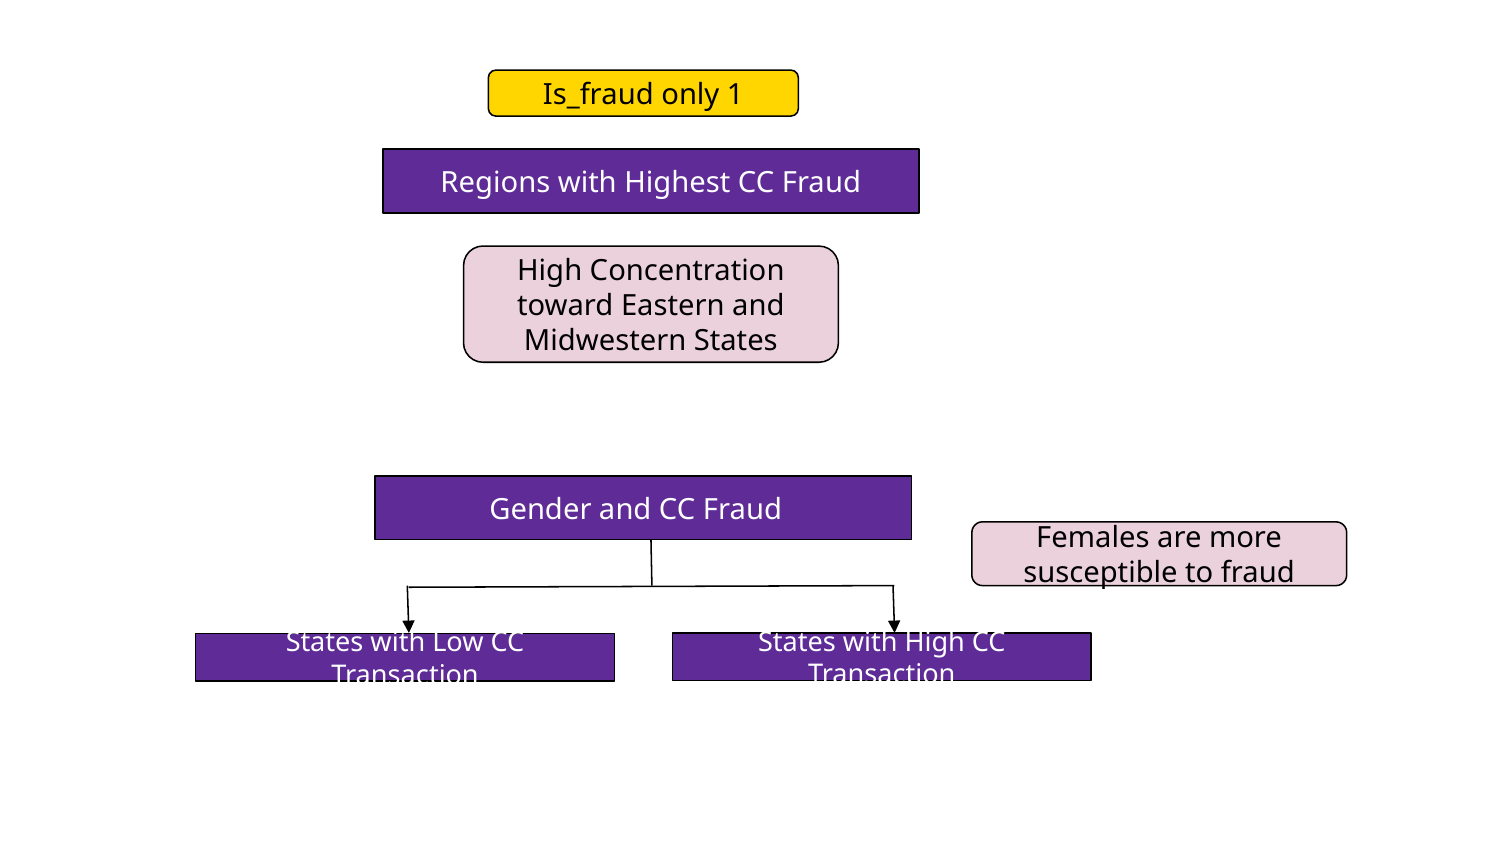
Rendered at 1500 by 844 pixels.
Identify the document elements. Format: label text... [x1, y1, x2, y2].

text_box Females are more susceptible to fraud [971, 521, 1347, 586]
text_box Is_fraud only 1 [488, 70, 799, 117]
text_box High Concentration toward Eastern and Midwestern States [463, 246, 839, 363]
text_box States with High CC Transaction [672, 633, 1092, 681]
text_box States with Low CC Transaction [195, 633, 615, 681]
text_box Regions with Highest CC Fraud [382, 149, 920, 213]
text_box Gender and CC Fraud [375, 475, 912, 540]
